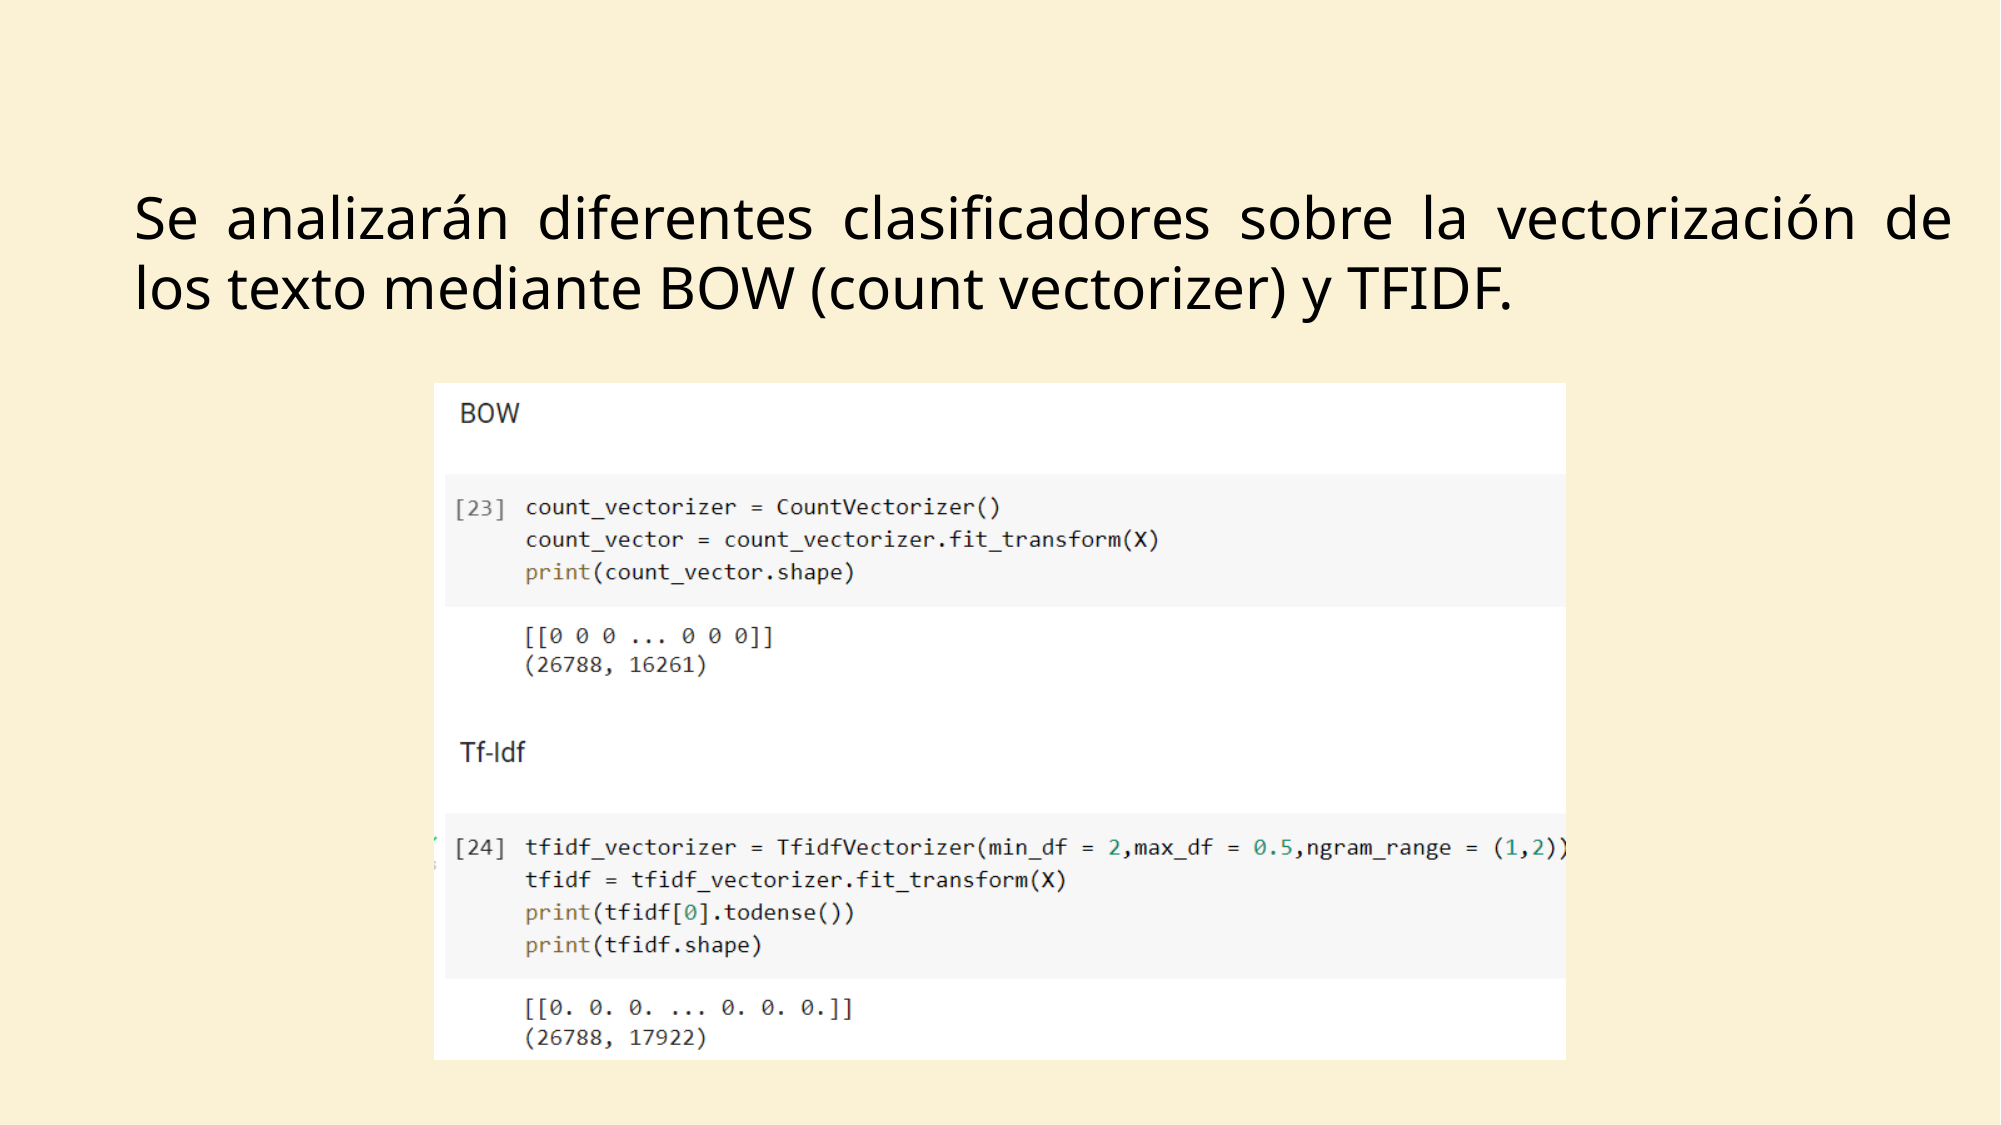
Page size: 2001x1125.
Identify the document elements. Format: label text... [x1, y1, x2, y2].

picture [434, 383, 1566, 1060]
text_box Se analizarán diferentes clasificadores sobre la vectorización de los texto mediante BOW (count vectorizer) y TFIDF. [119, 174, 1969, 329]
